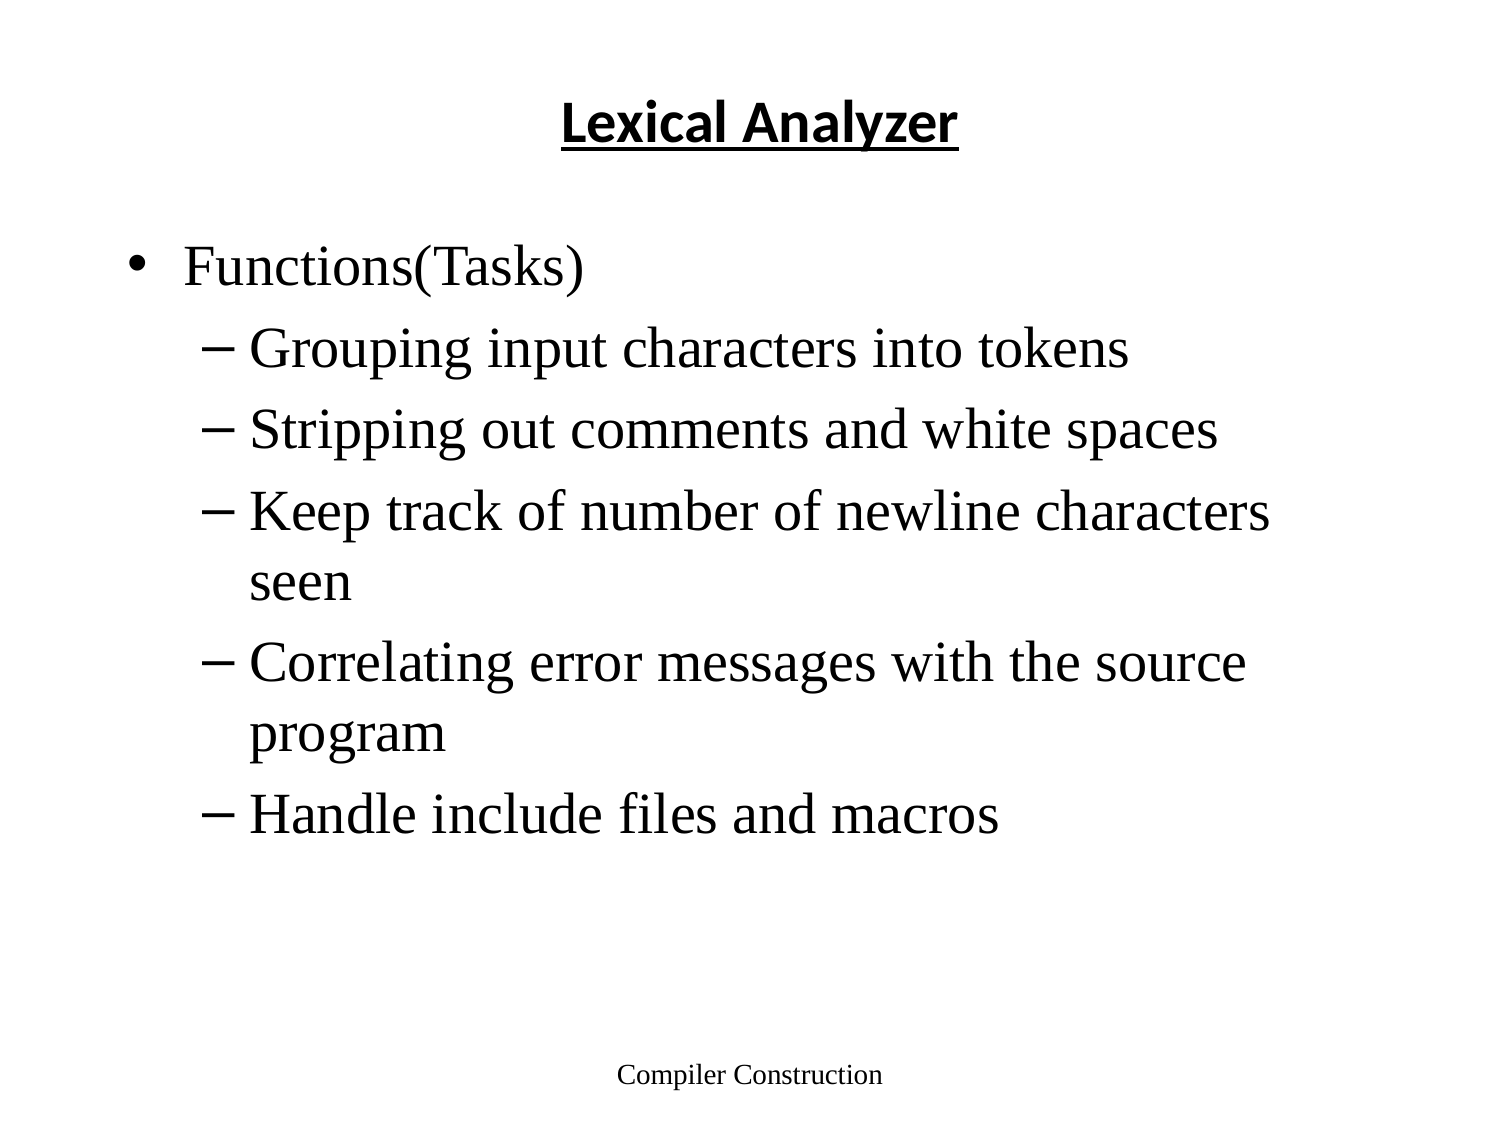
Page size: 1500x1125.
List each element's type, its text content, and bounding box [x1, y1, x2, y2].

footer Compiler Construction [512, 1059, 988, 1103]
list Functions(Tasks) Grouping input characters into tokens Stripping out comments and white spaces Keep track of number of newline characters seen Correlating error messages with the source program Handle include files and macros [112, 220, 1388, 1059]
title Lexical Analyzer [112, 37, 1388, 175]
